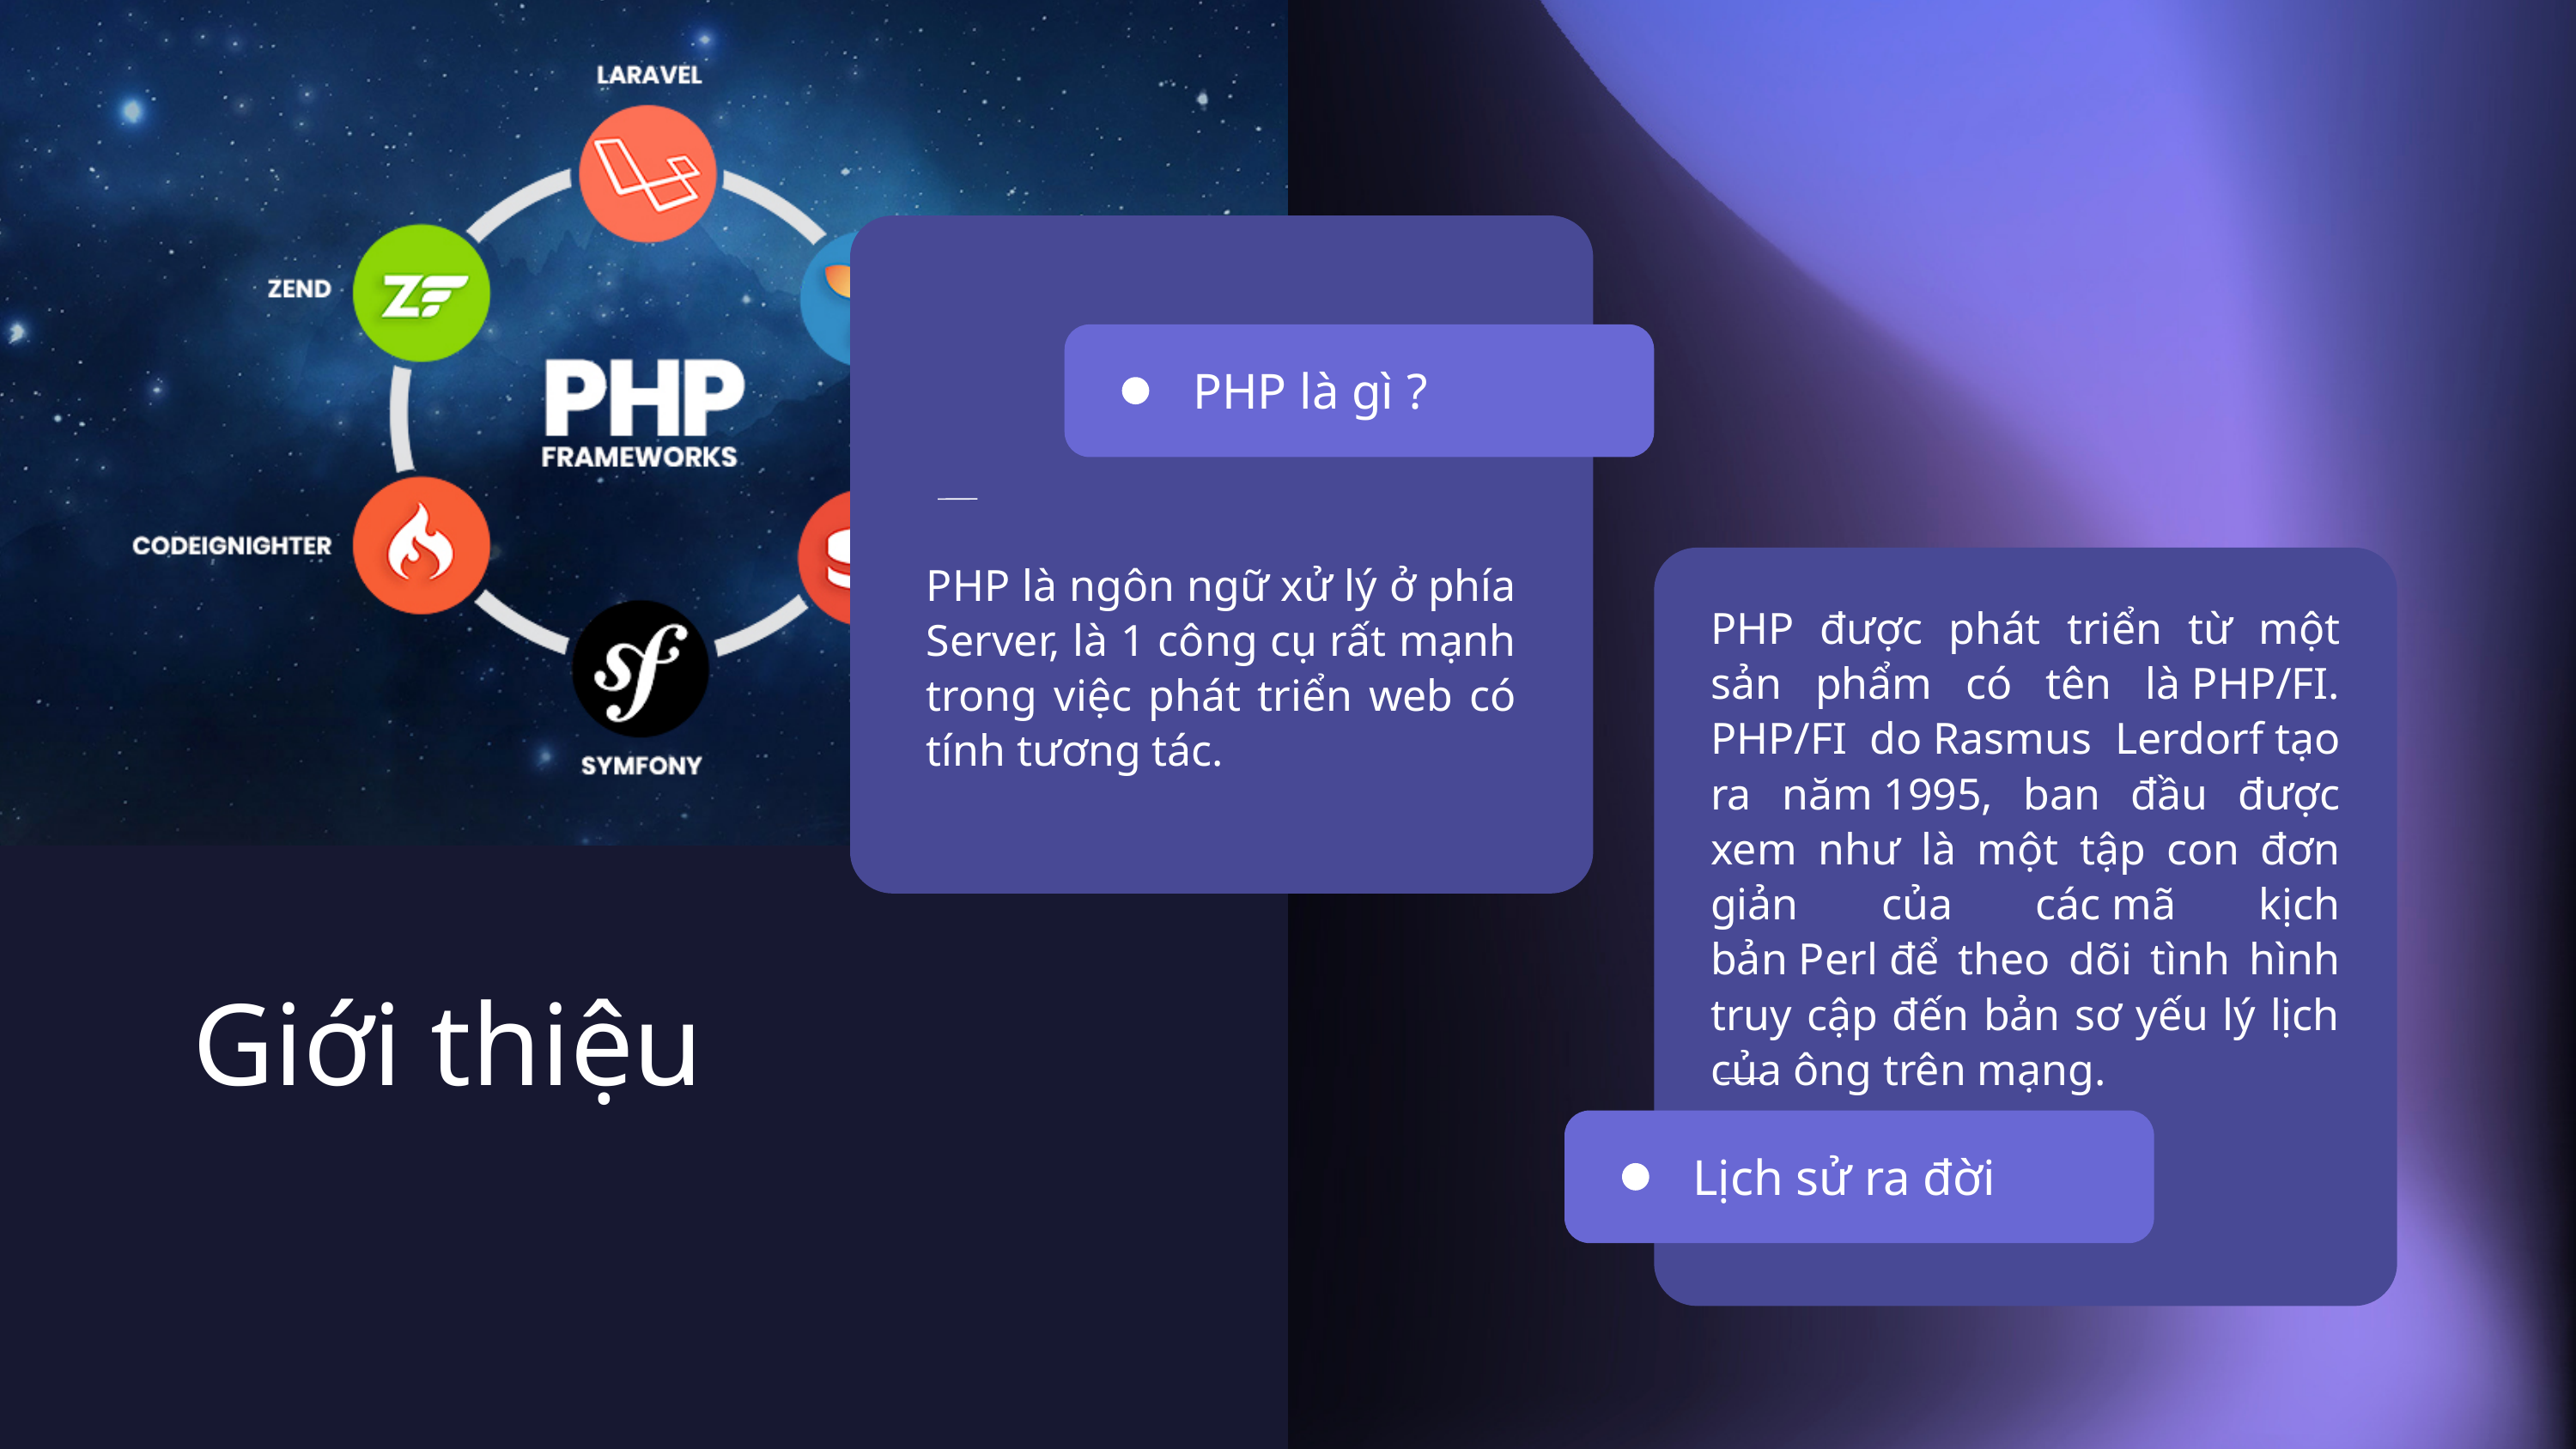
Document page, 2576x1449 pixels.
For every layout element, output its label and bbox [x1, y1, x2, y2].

text_box [1564, 1110, 2154, 1244]
text_box [1621, 1162, 1649, 1191]
picture [0, 0, 2576, 1449]
text_box [0, 852, 1289, 1449]
text_box [849, 215, 1594, 894]
text_box [1121, 376, 1150, 405]
text_box [1064, 324, 1655, 458]
text_box [1654, 547, 2397, 1307]
